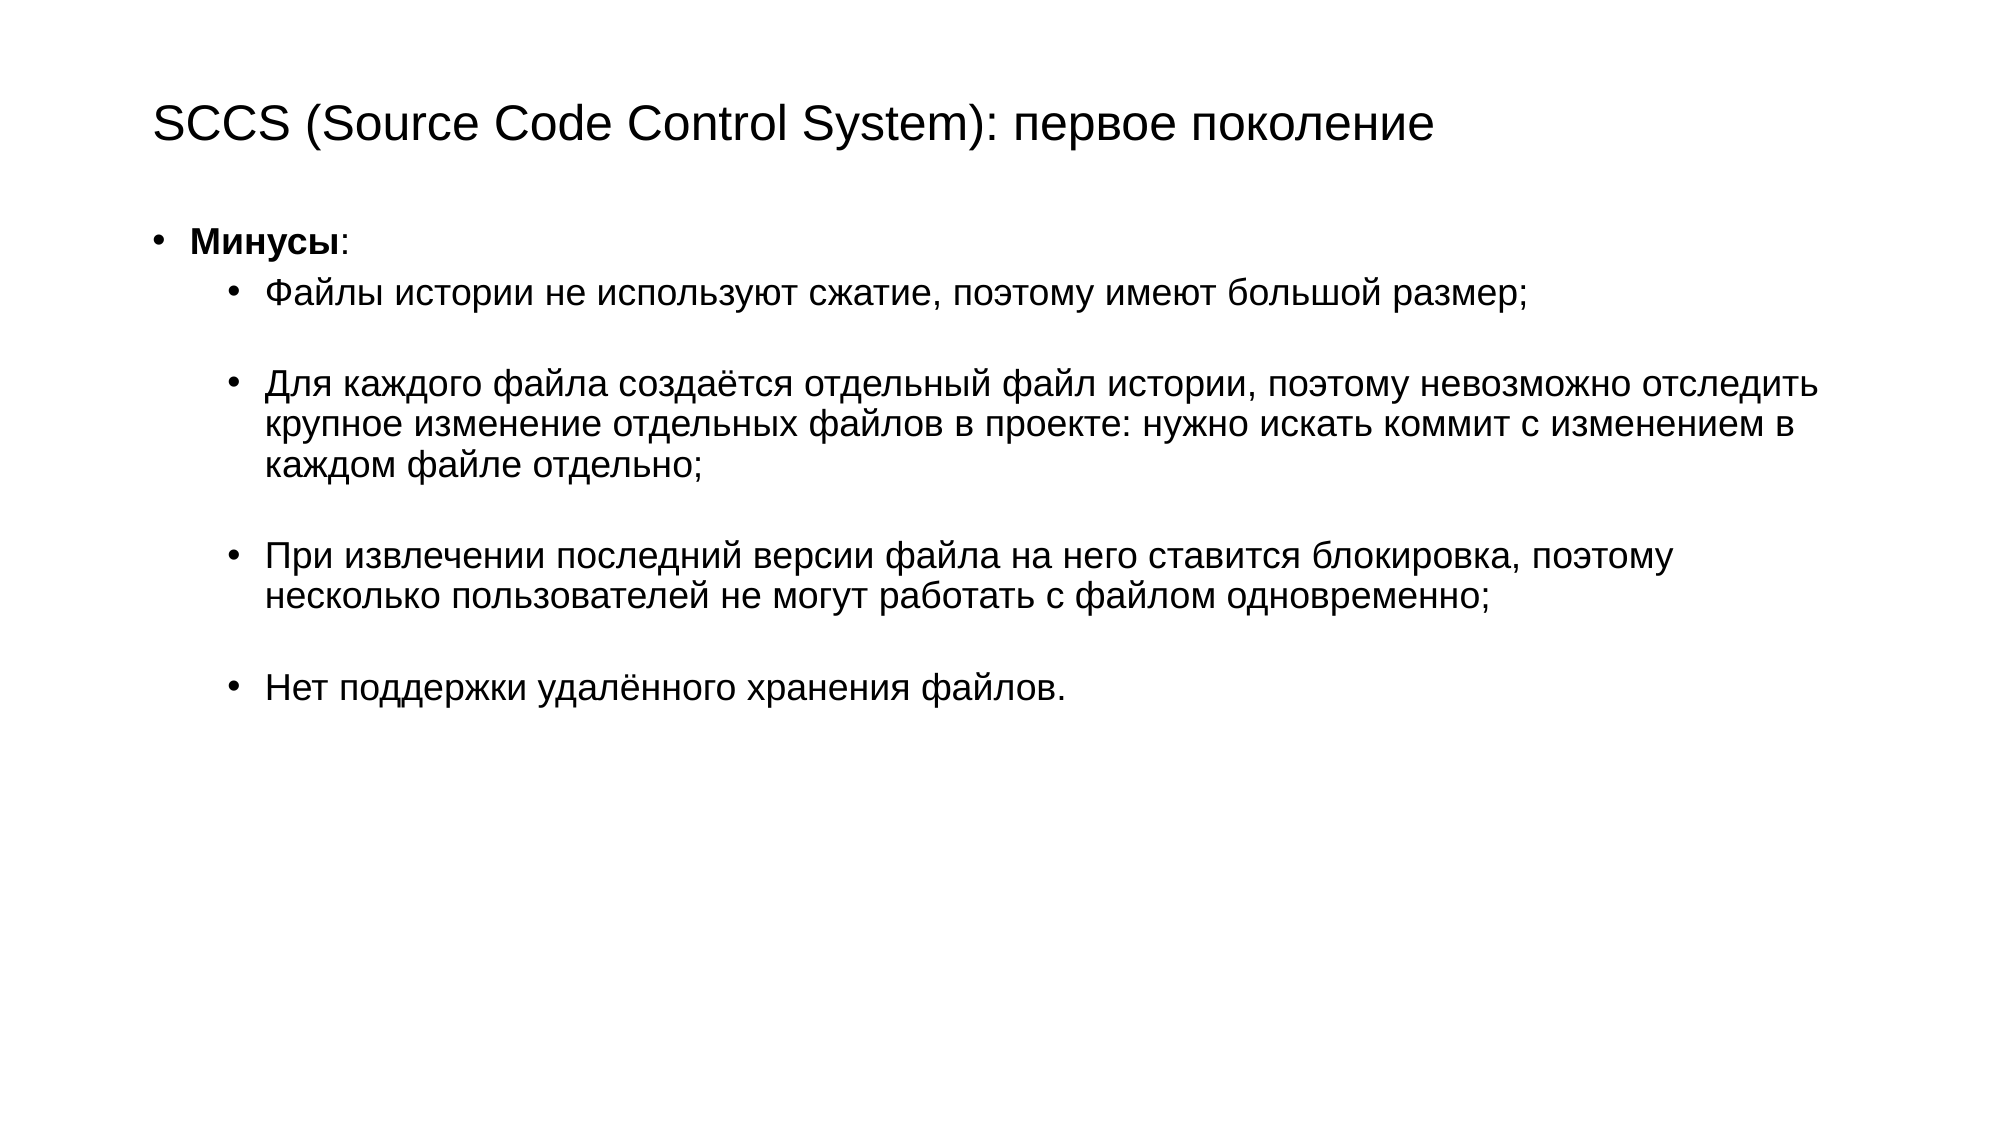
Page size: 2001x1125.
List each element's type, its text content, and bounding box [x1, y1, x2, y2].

title SCCS (Source Code Control System): первое поколение [137, 59, 1863, 189]
list Минусы: Файлы истории не используют сжатие, поэтому имеют большой размер; Для каждого файла создаётся отдельный файл истории, поэтому невозможно отследить крупное изменение отдельных файлов в проекте: нужно искать коммит с изменением в каждом файле отдельно; При извлечении последний версии файла на него ставится блокировка, поэтому несколько пользователей не могут работать с файлом одновременно; Нет поддержки удалённого хранения файлов. [137, 214, 1863, 1014]
